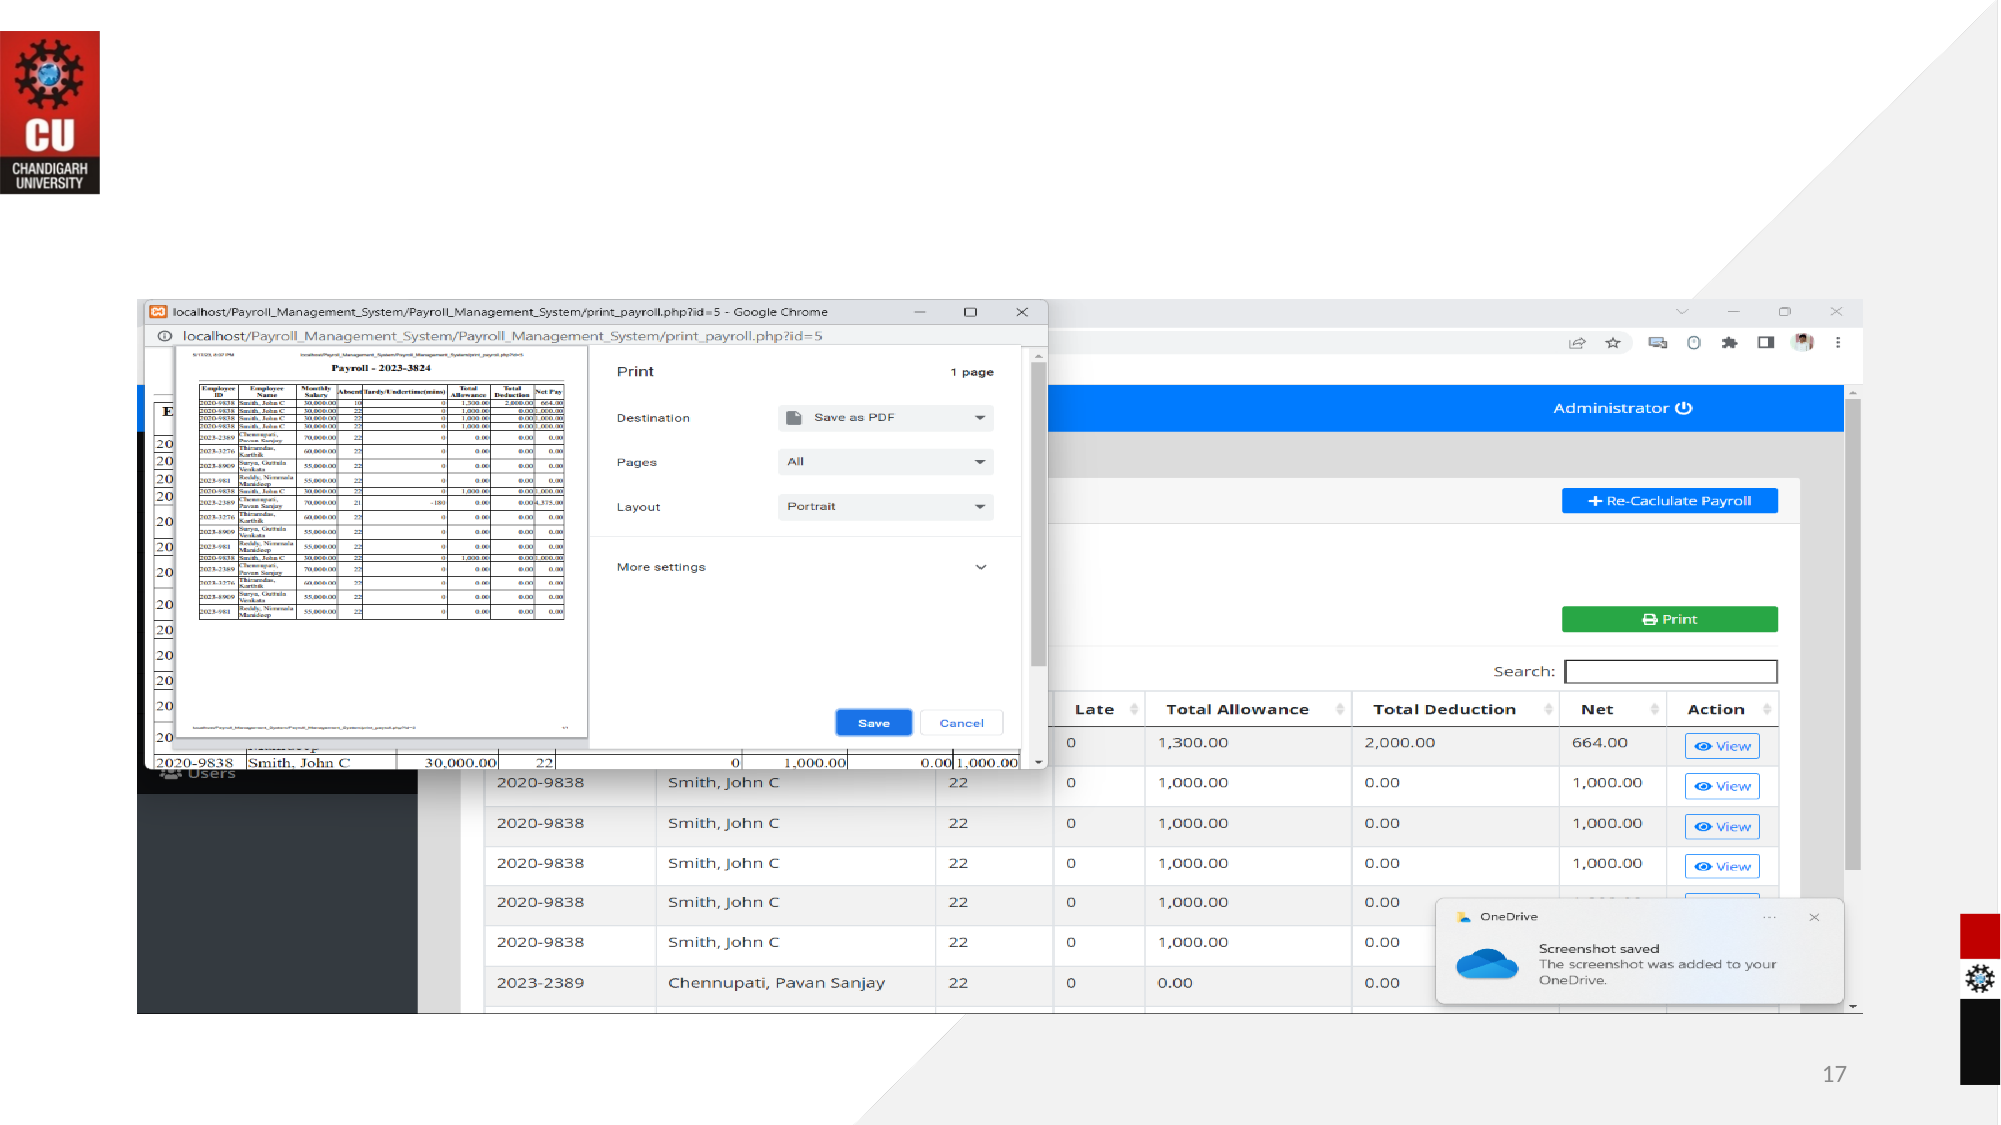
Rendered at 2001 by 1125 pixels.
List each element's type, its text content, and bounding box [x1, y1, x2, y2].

picture [0, 0, 2001, 1125]
slide_number 17 [1412, 1042, 1863, 1103]
